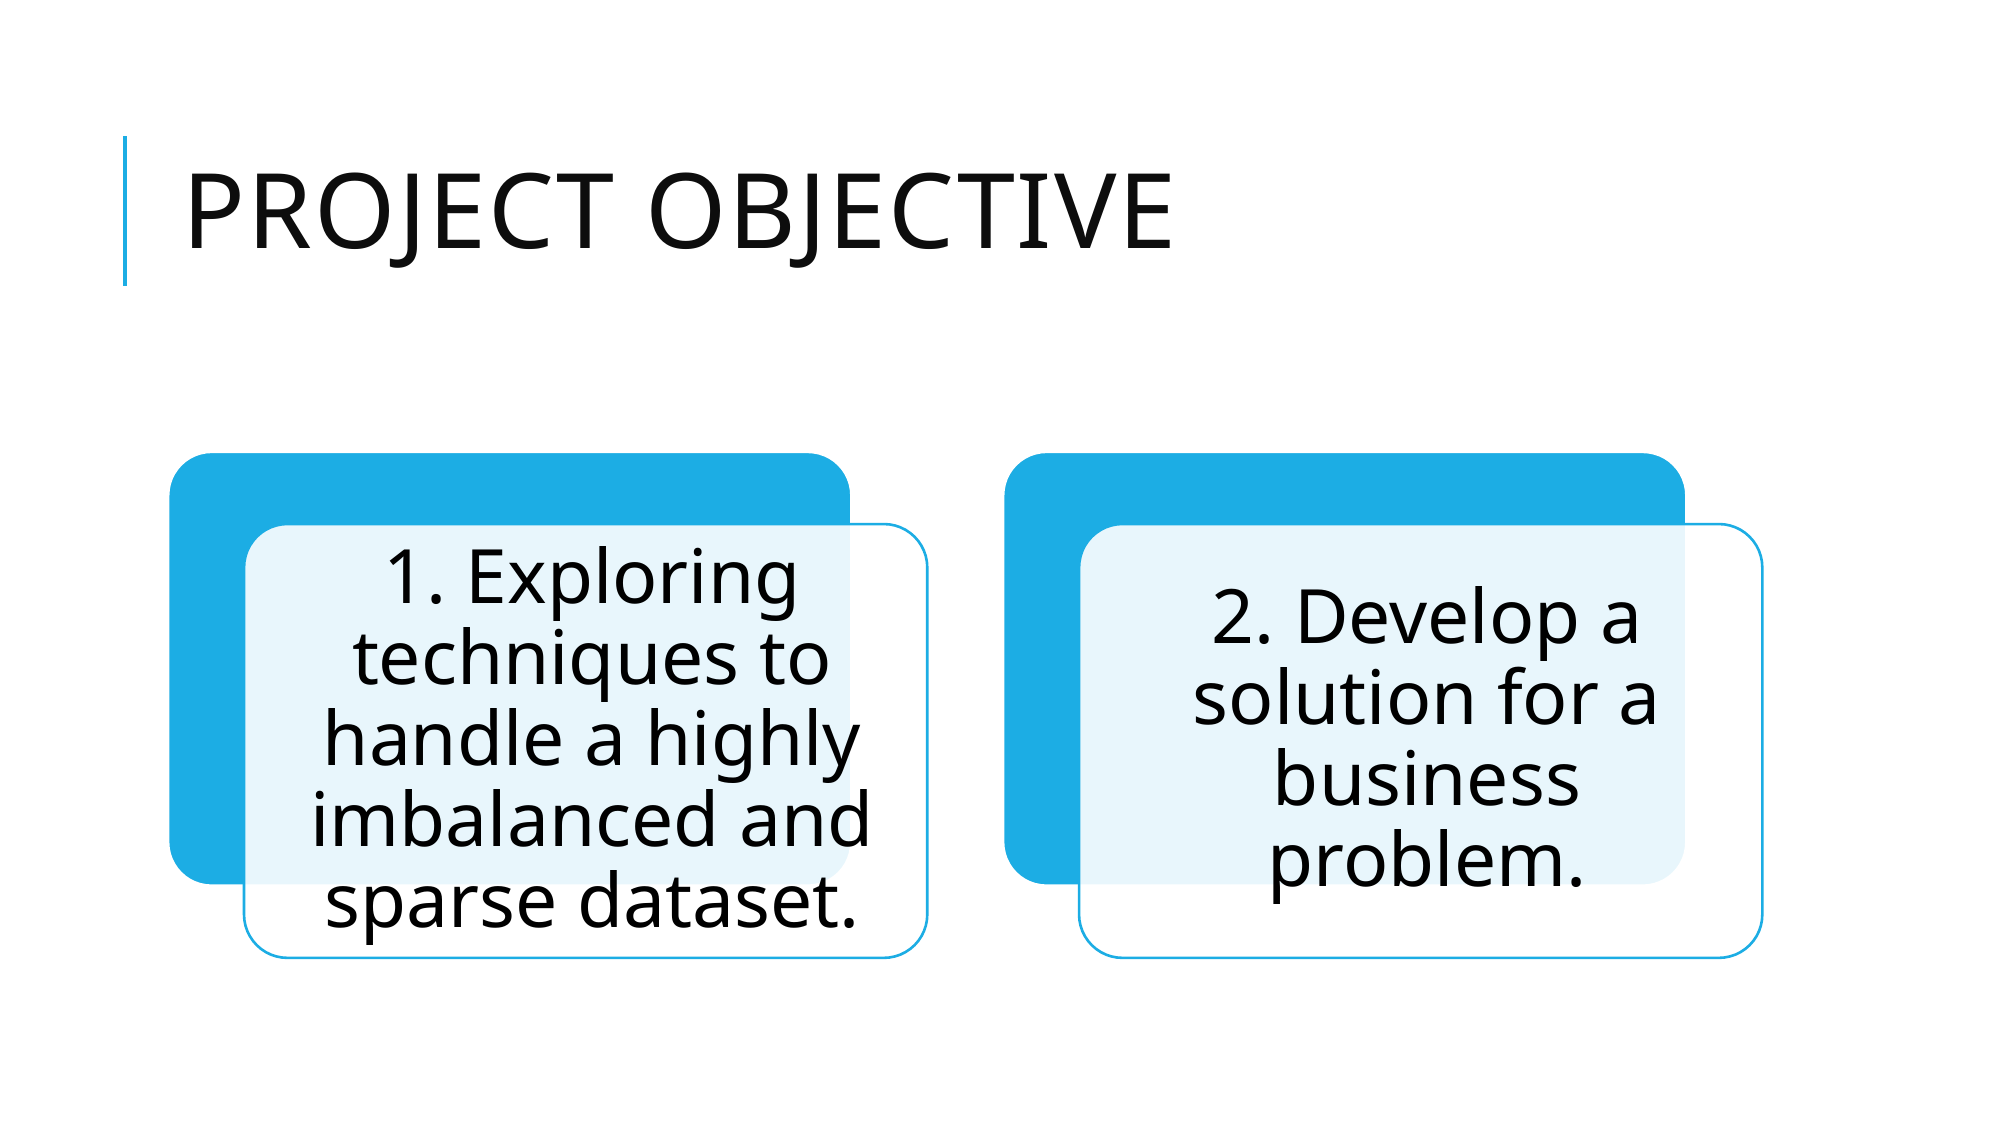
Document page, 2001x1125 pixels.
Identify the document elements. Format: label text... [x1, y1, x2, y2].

title Project Objective [168, 96, 1763, 342]
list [167, 374, 1763, 1036]
